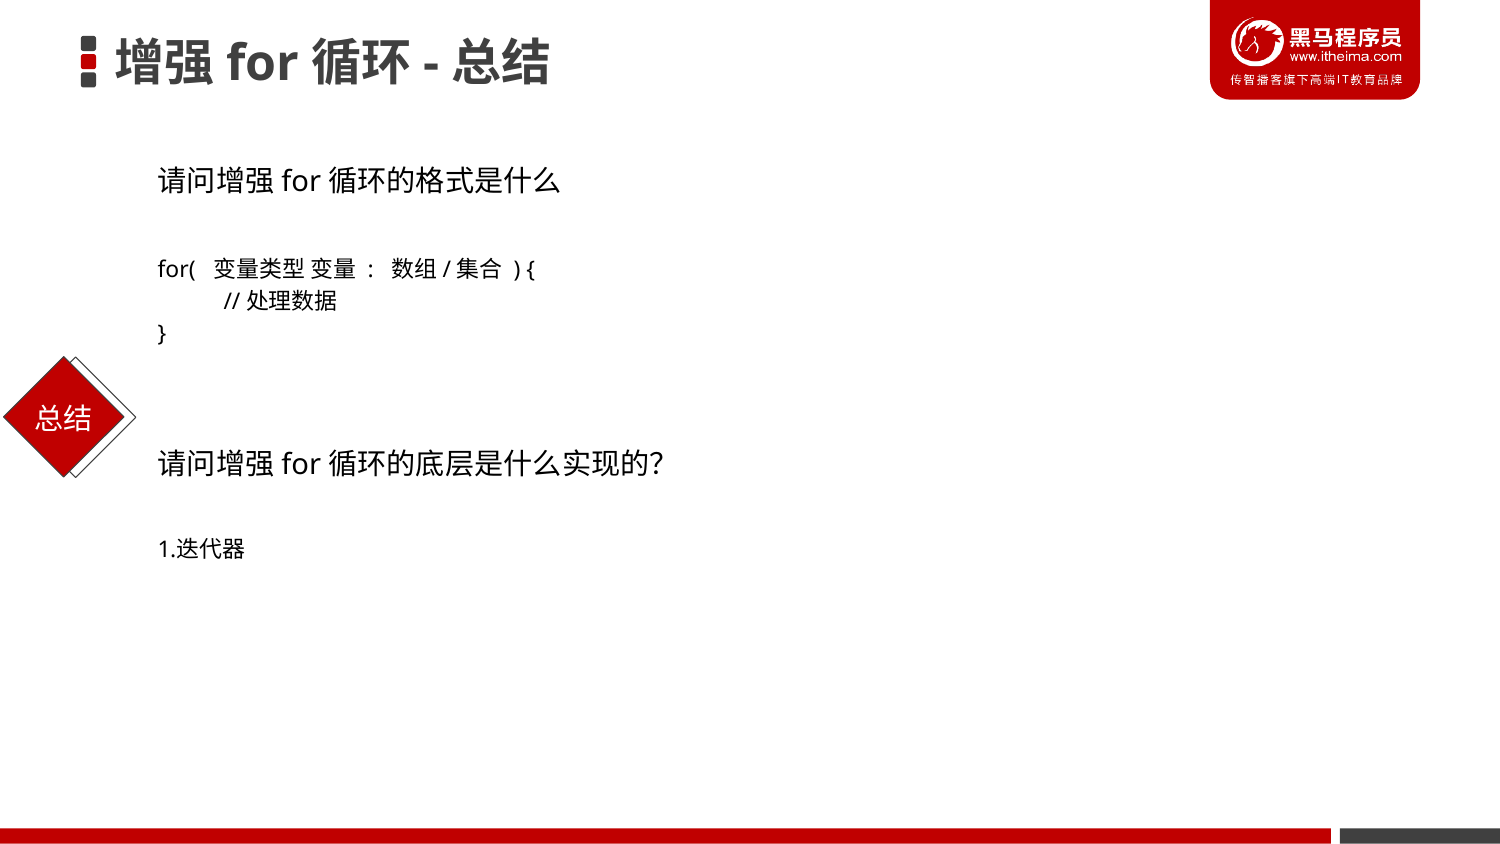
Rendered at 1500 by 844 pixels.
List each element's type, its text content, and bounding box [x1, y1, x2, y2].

list for( 变量类型 变量 : 数组/集合 ) { //处理数据 } [146, 225, 833, 375]
list 请问增强for循环的格式是什么 [146, 138, 691, 203]
list 迭代器 [146, 509, 833, 588]
list 请问增强for循环的底层是什么实现的？ [146, 421, 691, 486]
title 增强for循环-总结 [103, 29, 1183, 93]
picture [1212, 8, 1421, 94]
